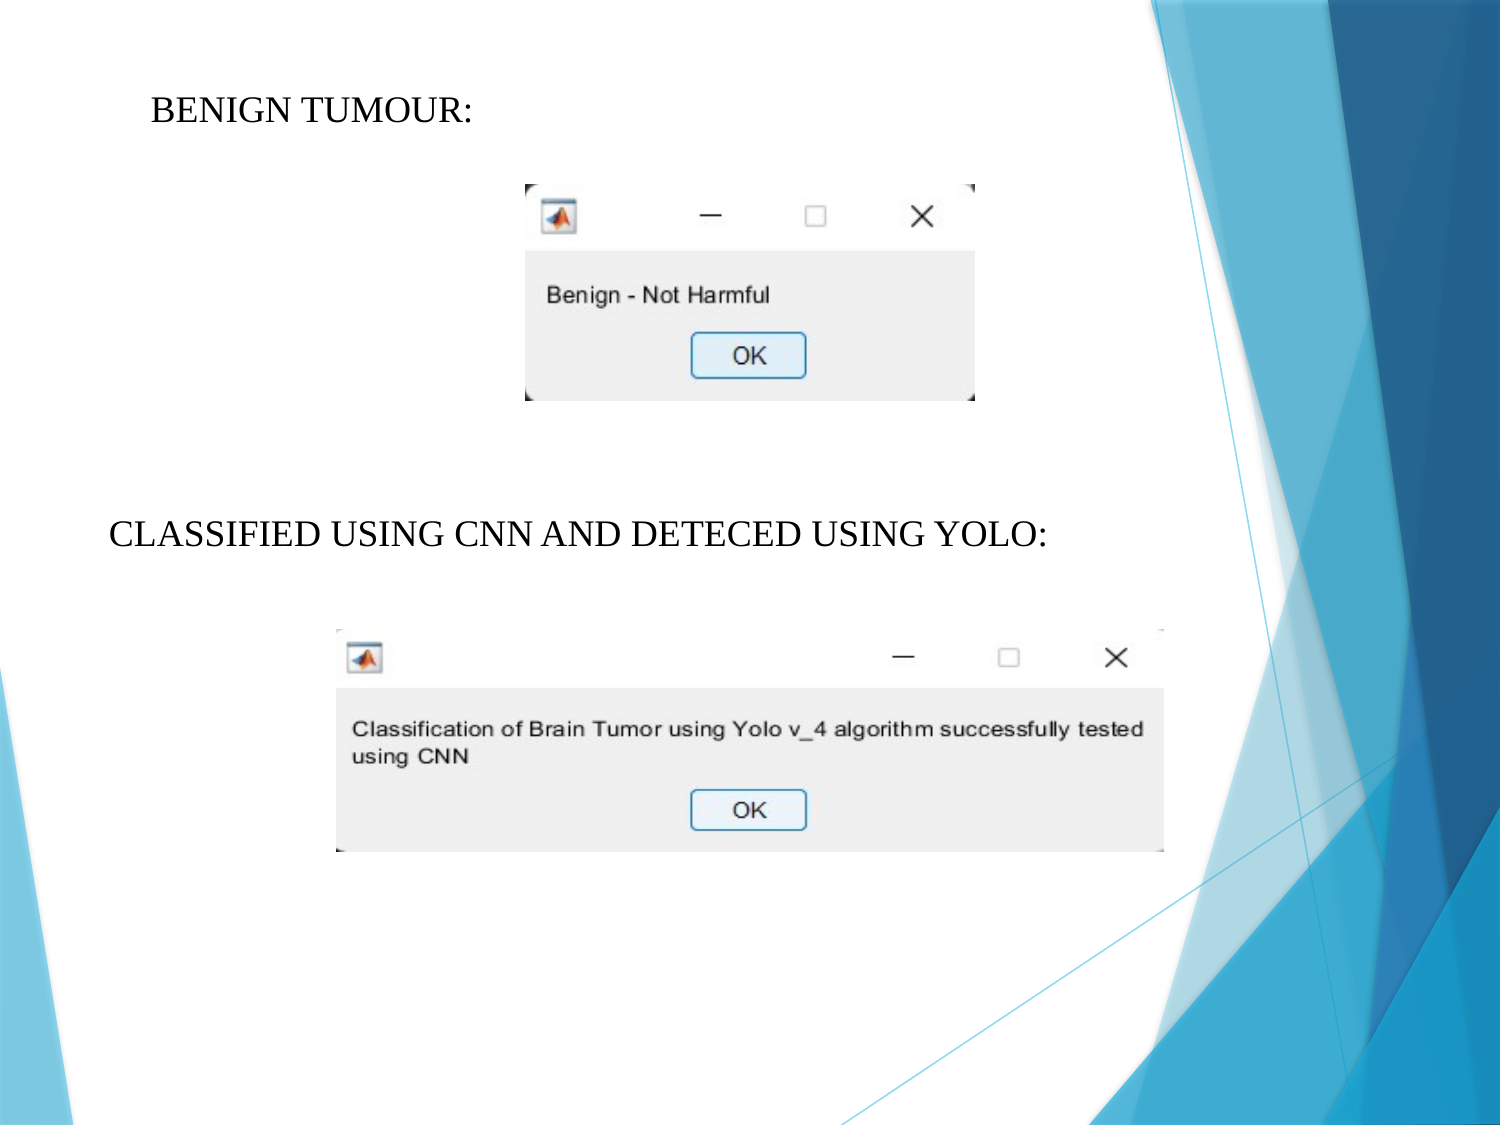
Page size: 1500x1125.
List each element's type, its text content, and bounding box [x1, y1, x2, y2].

text_box BENIGN TUMOUR: [135, 78, 502, 138]
text_box CLASSIFIED USING CNN AND DETECED USING YOLO: [88, 501, 1069, 562]
picture [335, 628, 1165, 852]
picture [525, 183, 975, 402]
